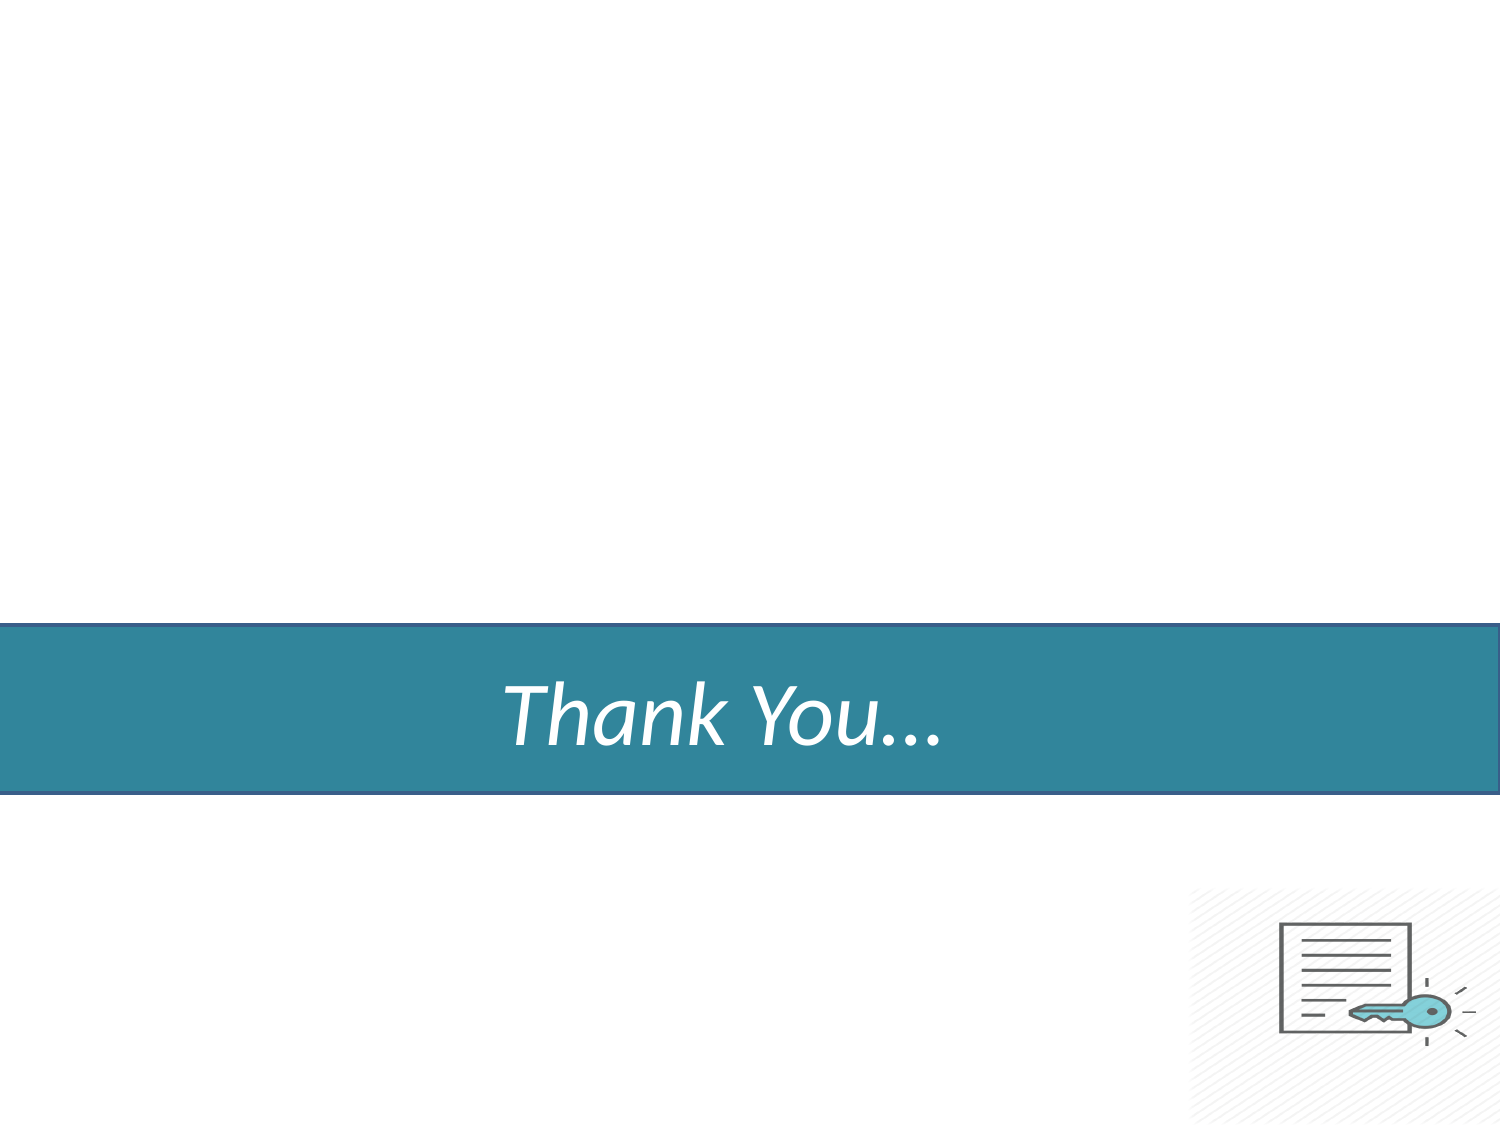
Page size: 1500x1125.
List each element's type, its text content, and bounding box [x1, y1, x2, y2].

picture [1187, 887, 1500, 1125]
text_box Thank You… [0, 624, 1500, 794]
